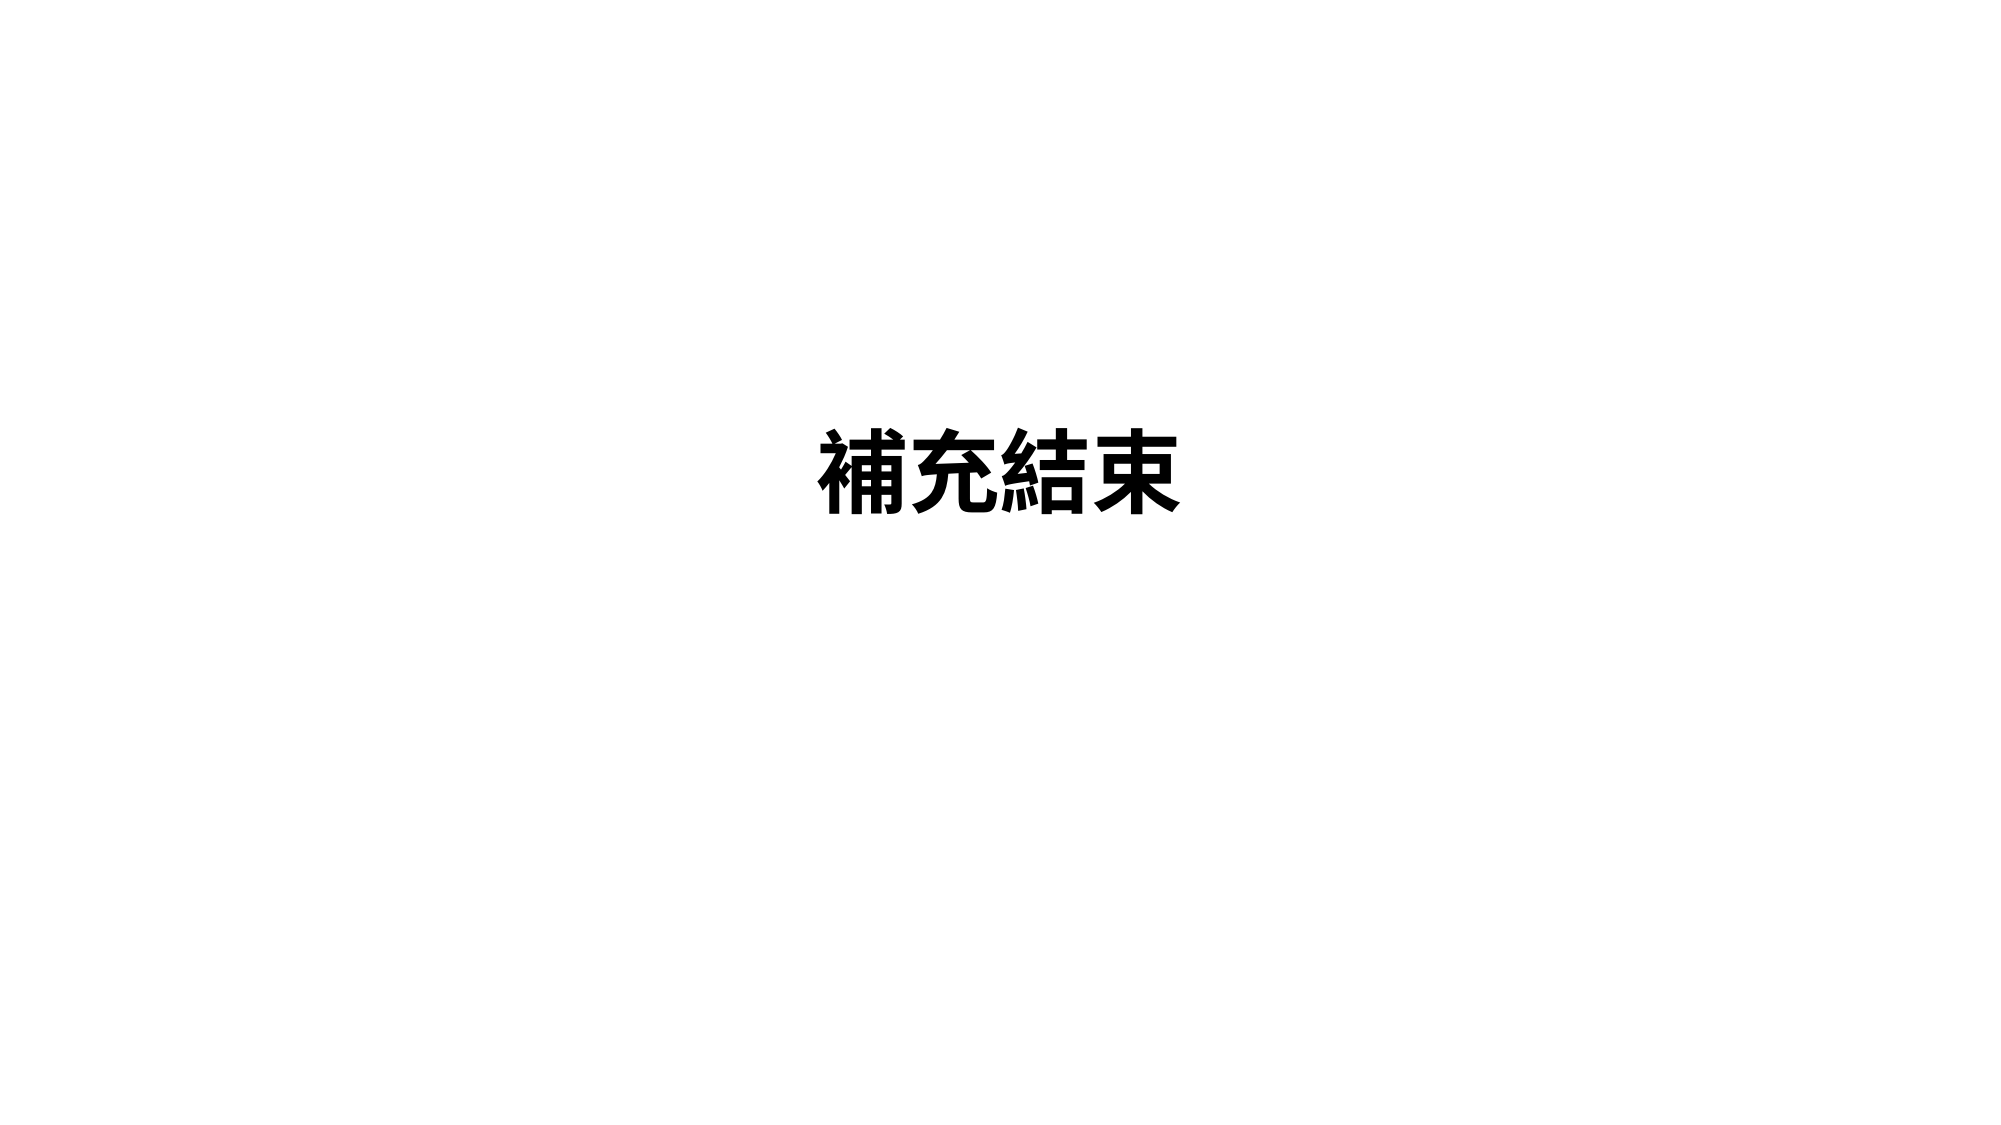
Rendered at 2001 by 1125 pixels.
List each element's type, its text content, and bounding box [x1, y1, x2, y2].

title 補充結束 [149, 349, 1851, 591]
